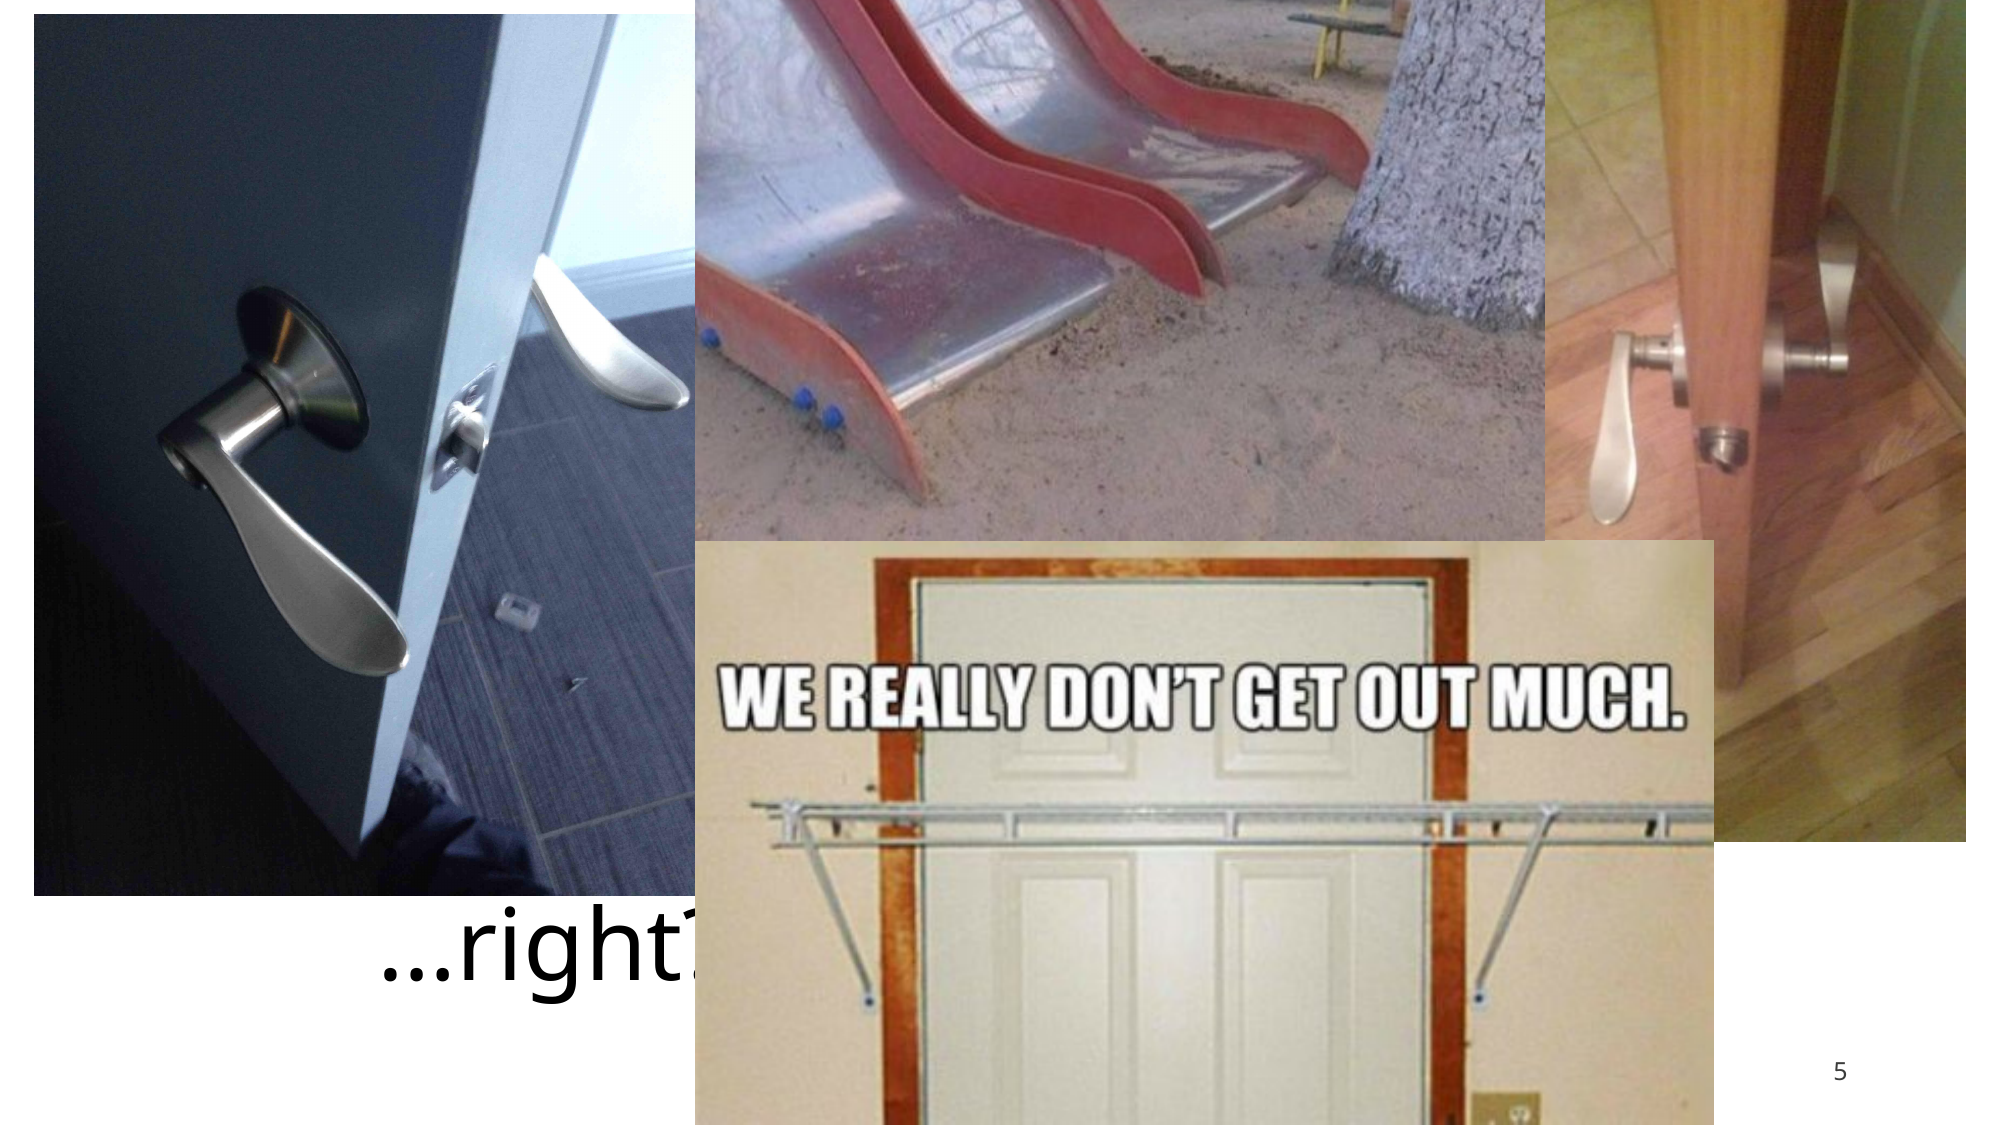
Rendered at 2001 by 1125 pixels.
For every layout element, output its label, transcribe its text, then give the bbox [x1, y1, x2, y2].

picture [34, 0, 1966, 1125]
slide_number 5 [1714, 1042, 1863, 1103]
